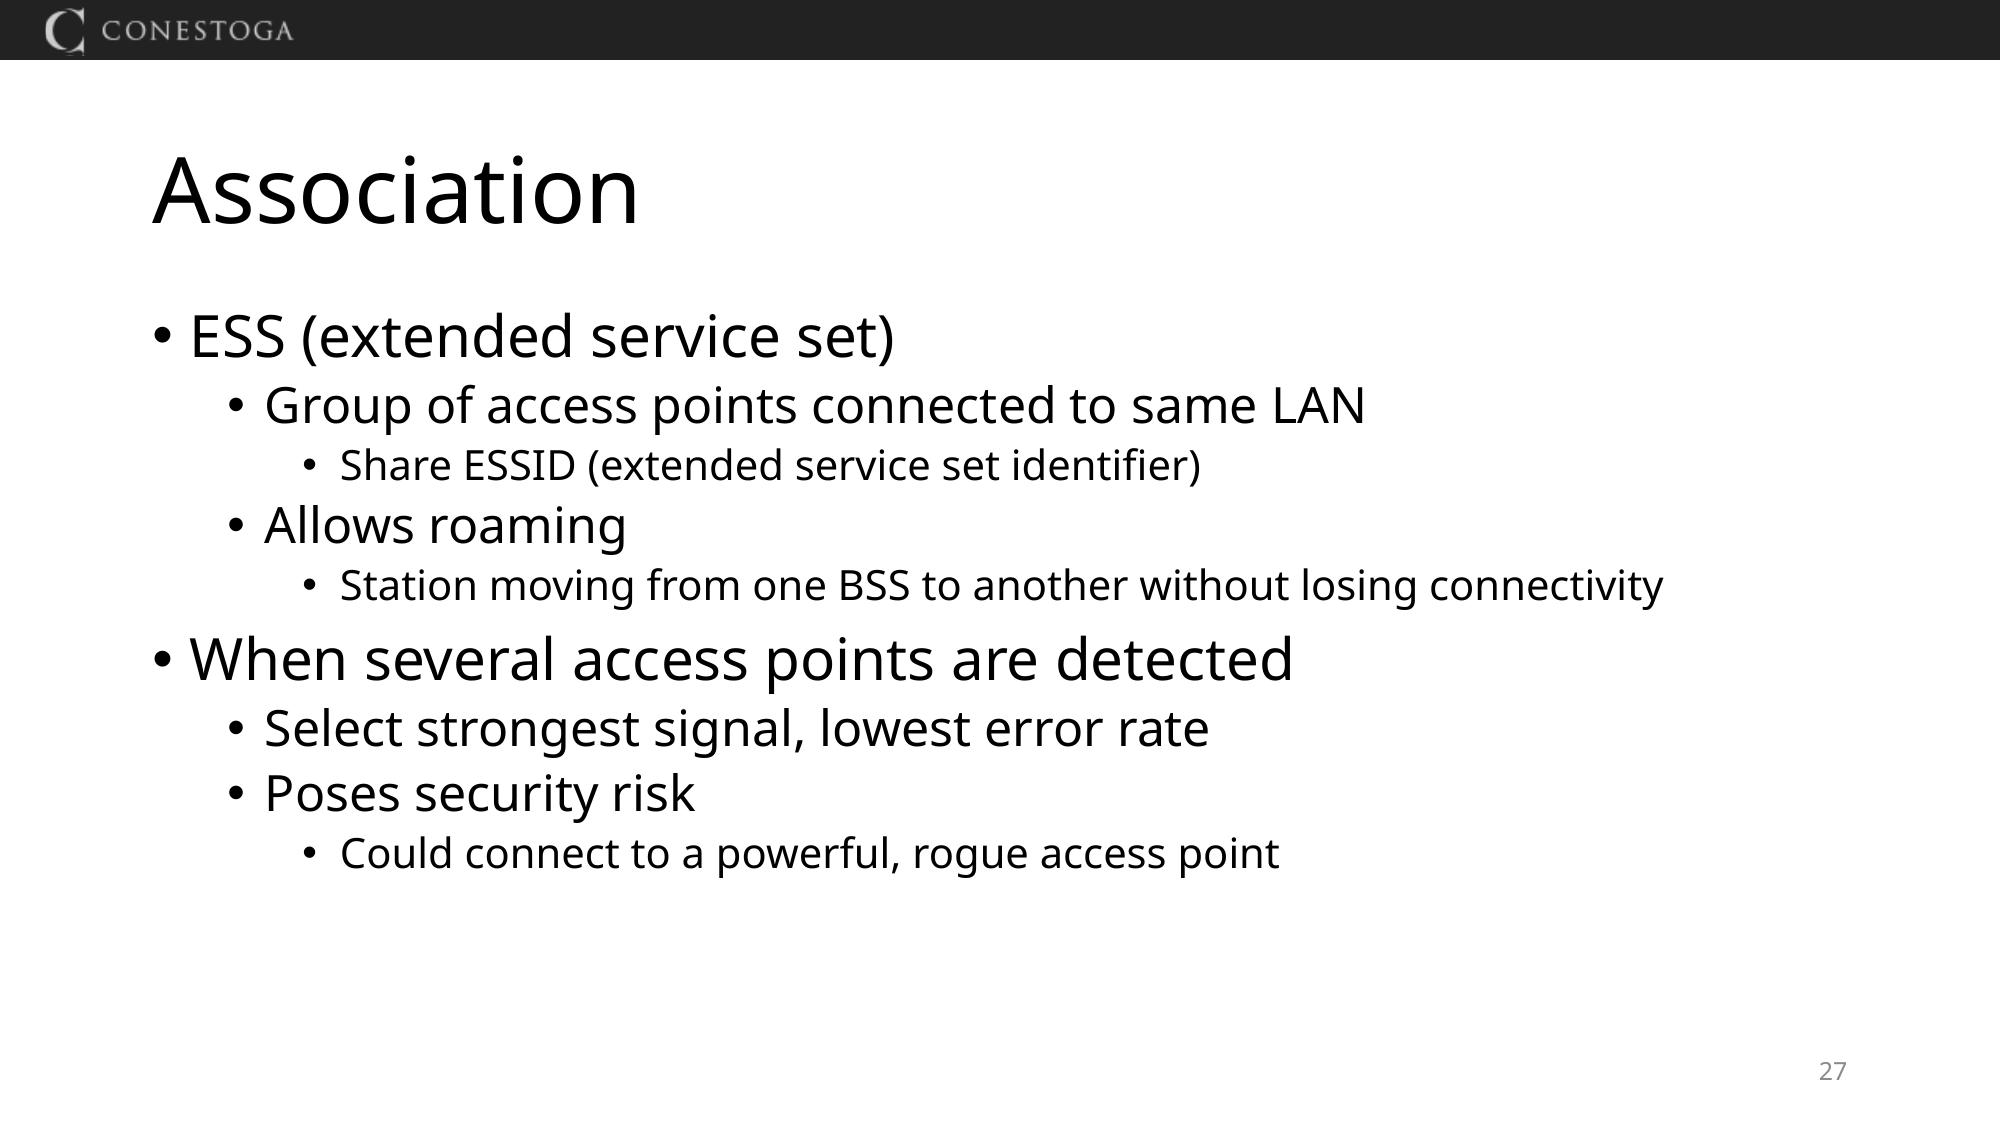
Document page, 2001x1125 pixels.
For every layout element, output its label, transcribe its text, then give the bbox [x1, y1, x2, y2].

picture [45, 7, 302, 56]
title Association [137, 111, 1863, 278]
list ESS (extended service set) Group of access points connected to same LAN Share ESSID (extended service set identifier) Allows roaming Station moving from one BSS to another without losing connectivity When several access points are detected Select strongest signal, lowest error rate Poses security risk Could connect to a powerful, rogue access point [137, 299, 1863, 1014]
slide_number 27 [1412, 1042, 1863, 1103]
